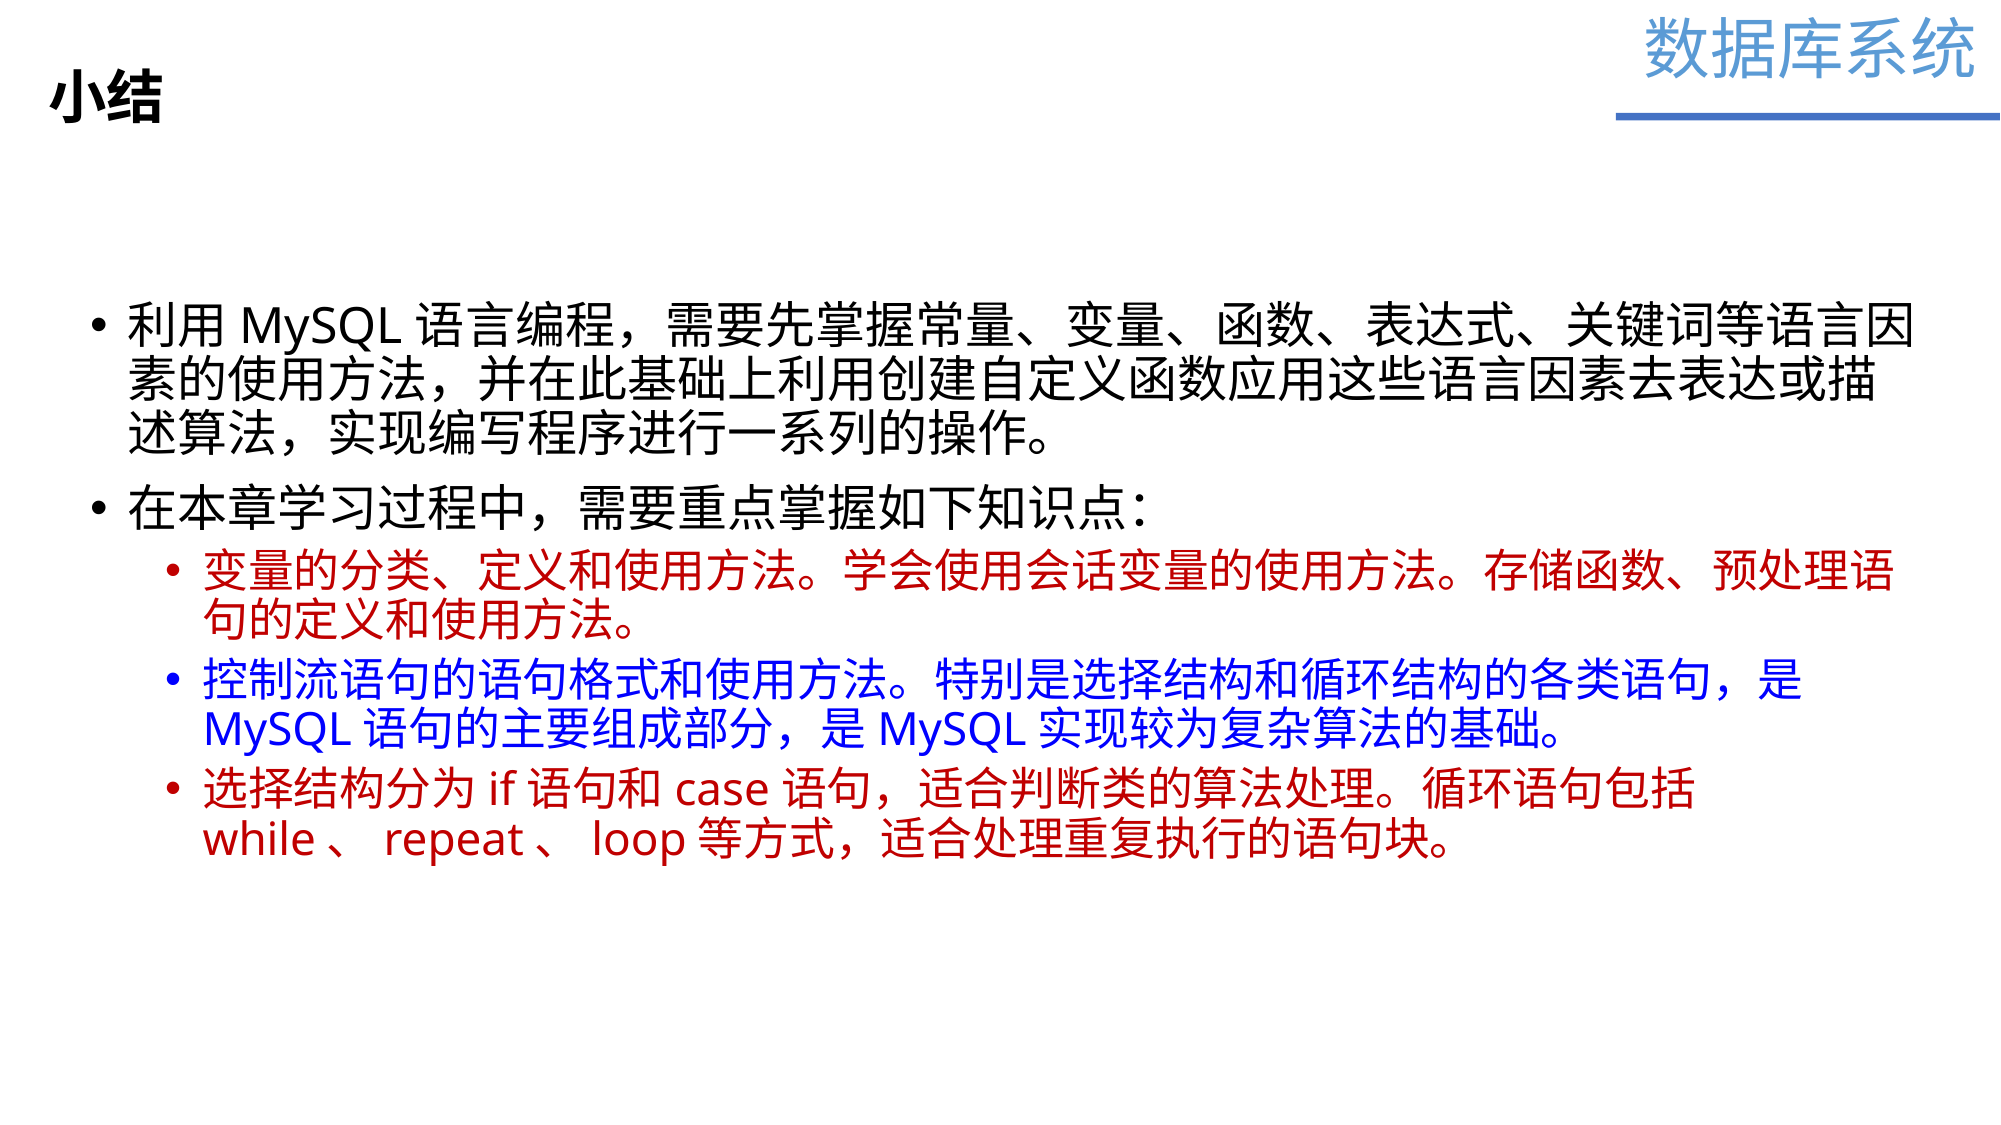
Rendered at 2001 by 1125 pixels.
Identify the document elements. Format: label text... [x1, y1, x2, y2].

text_box 小结 [33, 17, 723, 138]
text_box 数据库系统 [1629, 0, 1993, 95]
text_box [1615, 112, 2000, 121]
text_box 利用MySQL语言编程，需要先掌握常量、变量、函数、表达式、关键词等语言因素的使用方法，并在此基础上利用创建自定义函数应用这些语言因素去表达或描述算法，实现编写程序进行一系列的操作。 在本章学习过程中，需要重点掌握如下知识点： 变量的分类、定义和使用方法。学会使用会话变量的使用方法。存储函数、预处理语句的定义和使用方法。 控制流语句的语句格式和使用方法。特别是选择结构和循环结构的各类语句，是MySQL语句的主要组成部分，是MySQL实现较为复杂算法的基础。 选择结构分为if语句和case语句，适合判断类的算法处理。循环语句包括while、repeat、loop等方式，适合处理重复执行的语句块。 [74, 292, 1934, 902]
